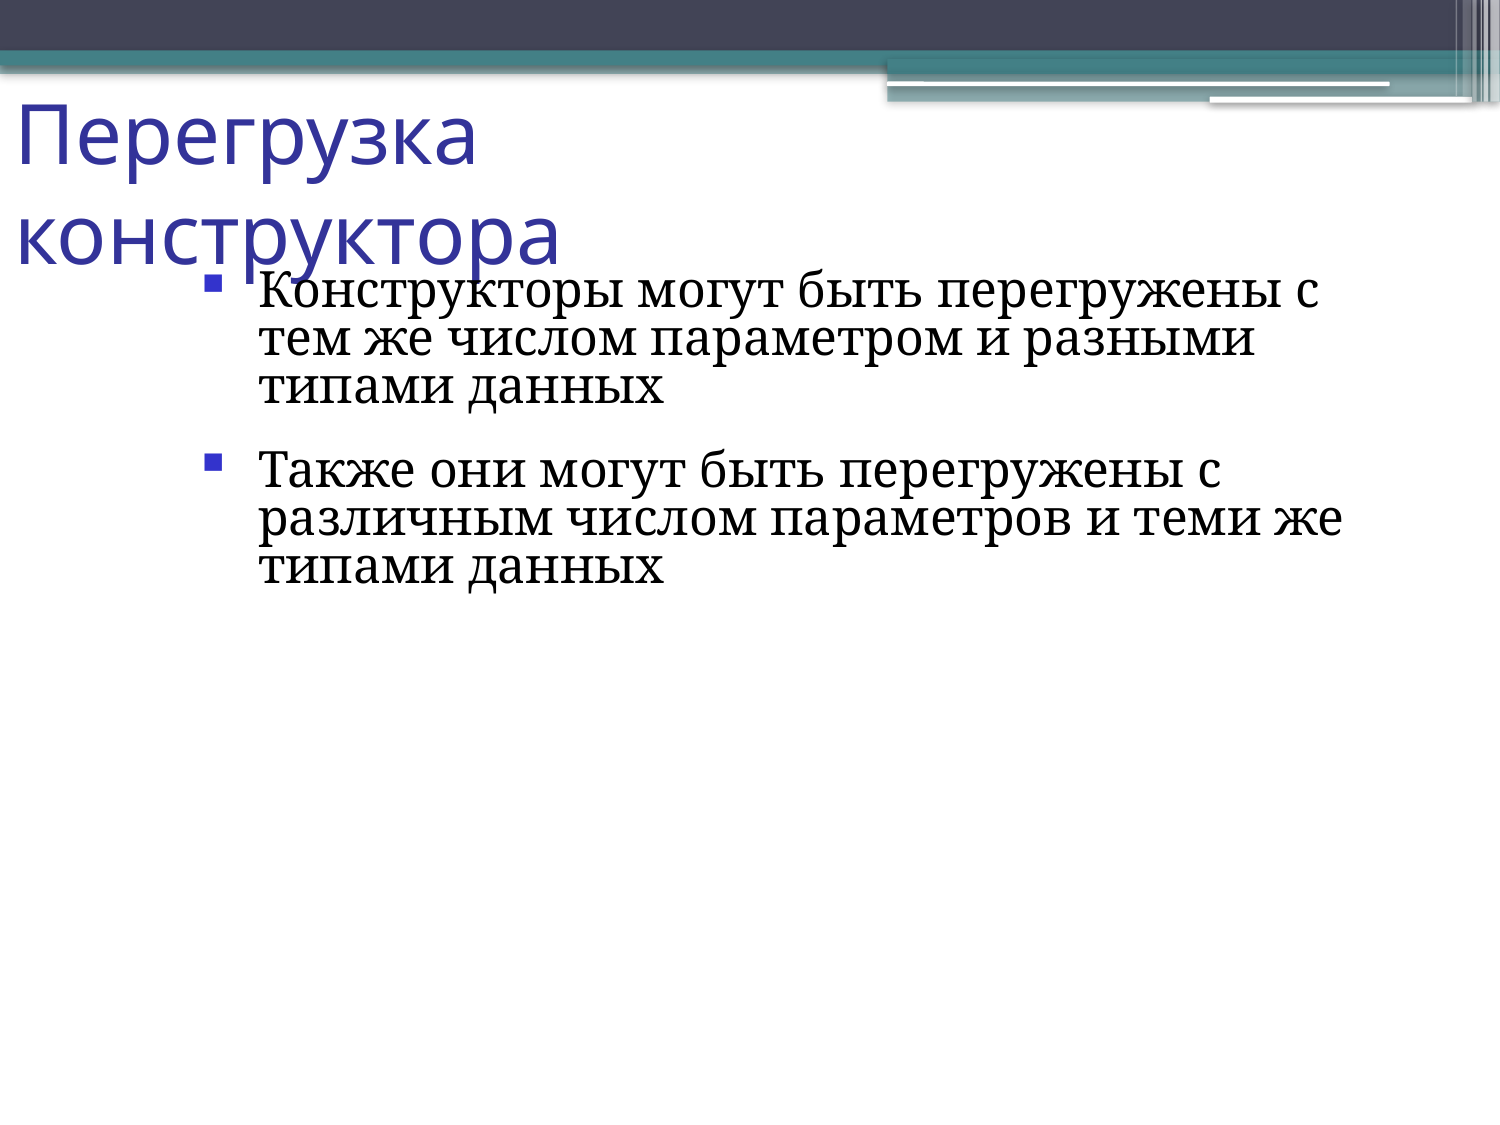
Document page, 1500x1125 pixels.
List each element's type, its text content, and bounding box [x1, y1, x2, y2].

text_box Конструкторы могут быть перегружены с тем же числом параметром и разными типами данных Также они могут быть перегружены с различным числом параметров и теми же типами данных [187, 262, 1425, 500]
title Перегрузка конструктора [0, 87, 1016, 275]
